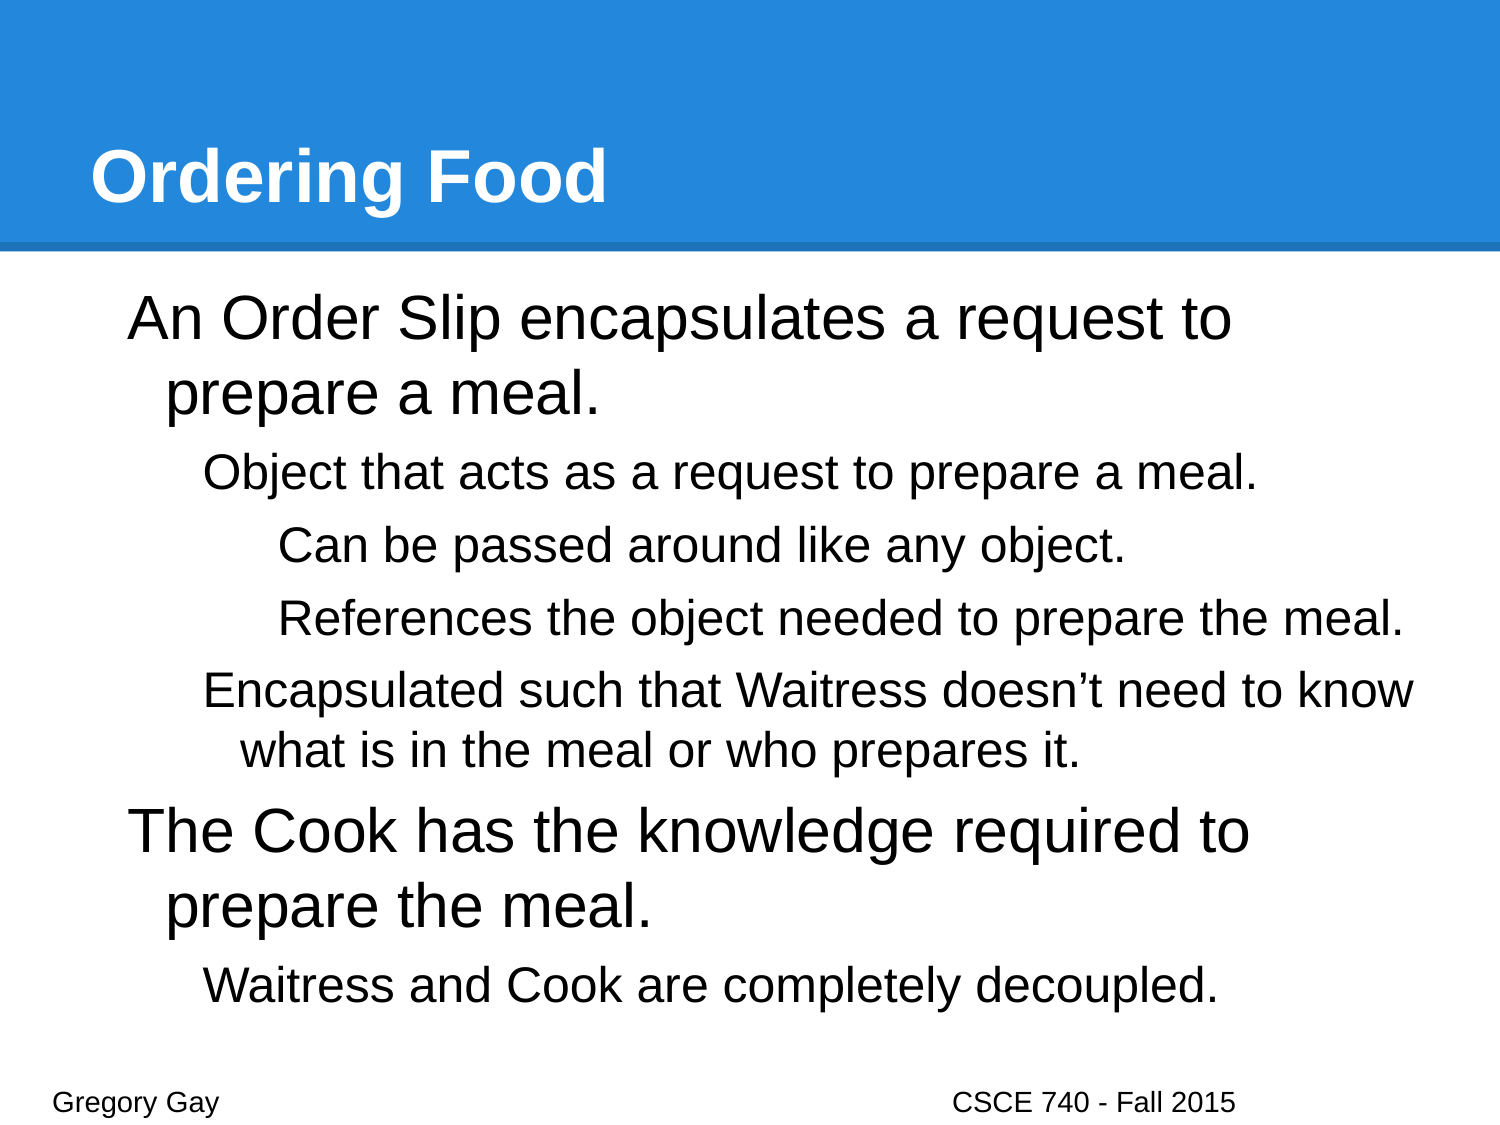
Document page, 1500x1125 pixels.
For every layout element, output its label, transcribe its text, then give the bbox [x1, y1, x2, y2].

title Ordering Food [75, 45, 1425, 233]
list An Order Slip encapsulates a request to prepare a meal. Object that acts as a request to prepare a meal. Can be passed around like any object. References the object needed to prepare the meal. Encapsulated such that Waitress doesn’t need to know what is in the meal or who prepares it. The Cook has the knowledge required to prepare the meal. Waitress and Cook are completely decoupled. [75, 262, 1476, 1078]
text_box Gregory Gay CSCE 740 - Fall 2015 29 [37, 1068, 1463, 1114]
